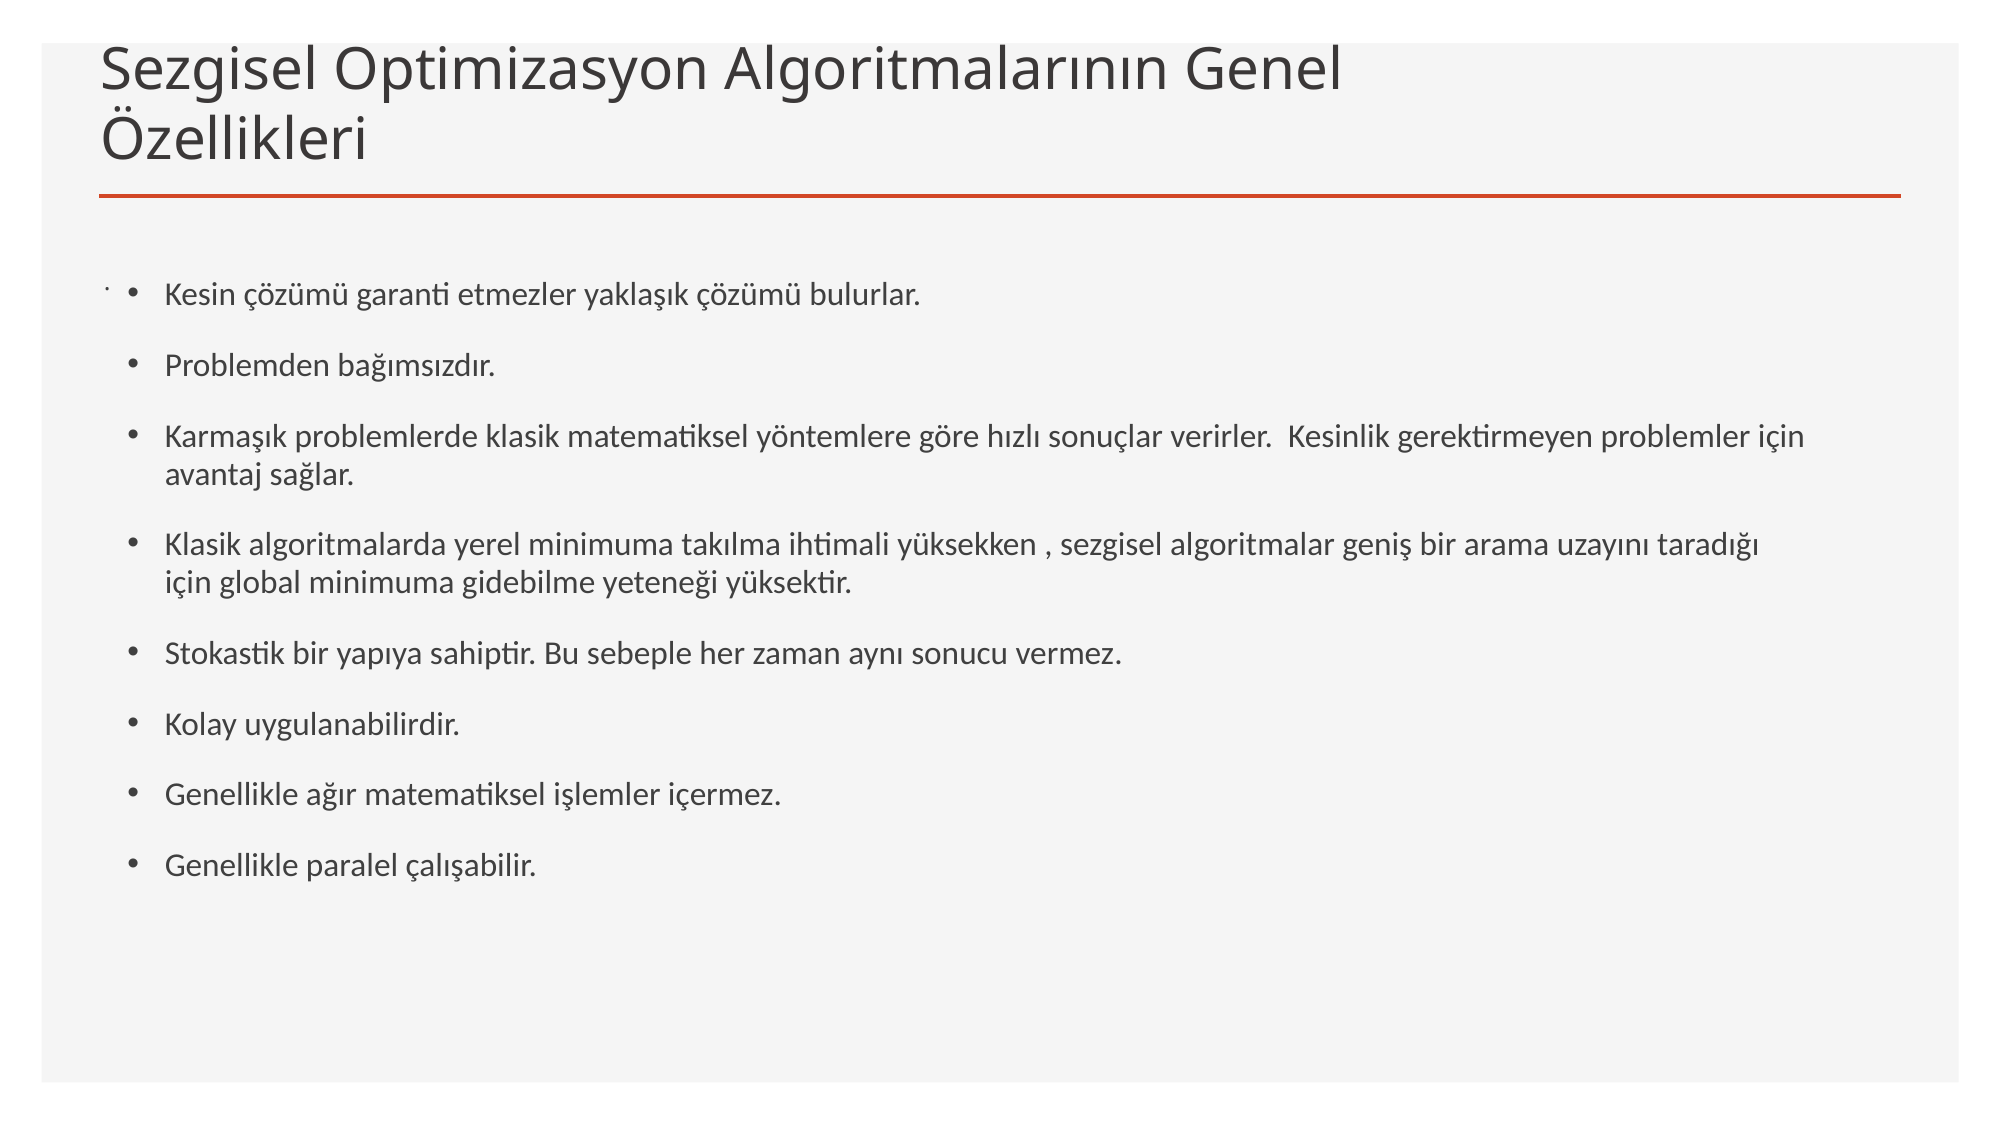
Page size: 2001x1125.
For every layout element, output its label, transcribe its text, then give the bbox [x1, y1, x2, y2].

text_box Kesin çözümü garanti etmezler yaklaşık çözümü bulurlar. Problemden bağımsızdır. Karmaşık problemlerde klasik matematiksel yöntemlere göre hızlı sonuçlar verirler. Kesinlik gerektirmeyen problemler için avantaj sağlar. Klasik algoritmalarda yerel minimuma takılma ihtimali yüksekken , sezgisel algoritmalar geniş bir arama uzayını taradığı için global minimuma gidebilme yeteneği yüksektir. Stokastik bir yapıya sahiptir. Bu sebeple her zaman aynı sonucu vermez. Kolay uygulanabilirdir. Genellikle ağır matematiksel işlemler içermez. Genellikle paralel çalışabilir. [112, 267, 1831, 1045]
title Sezgisel Optimizasyon Algoritmalarının Genel Özellikleri [85, 73, 1499, 179]
text_box . [88, 250, 1731, 886]
